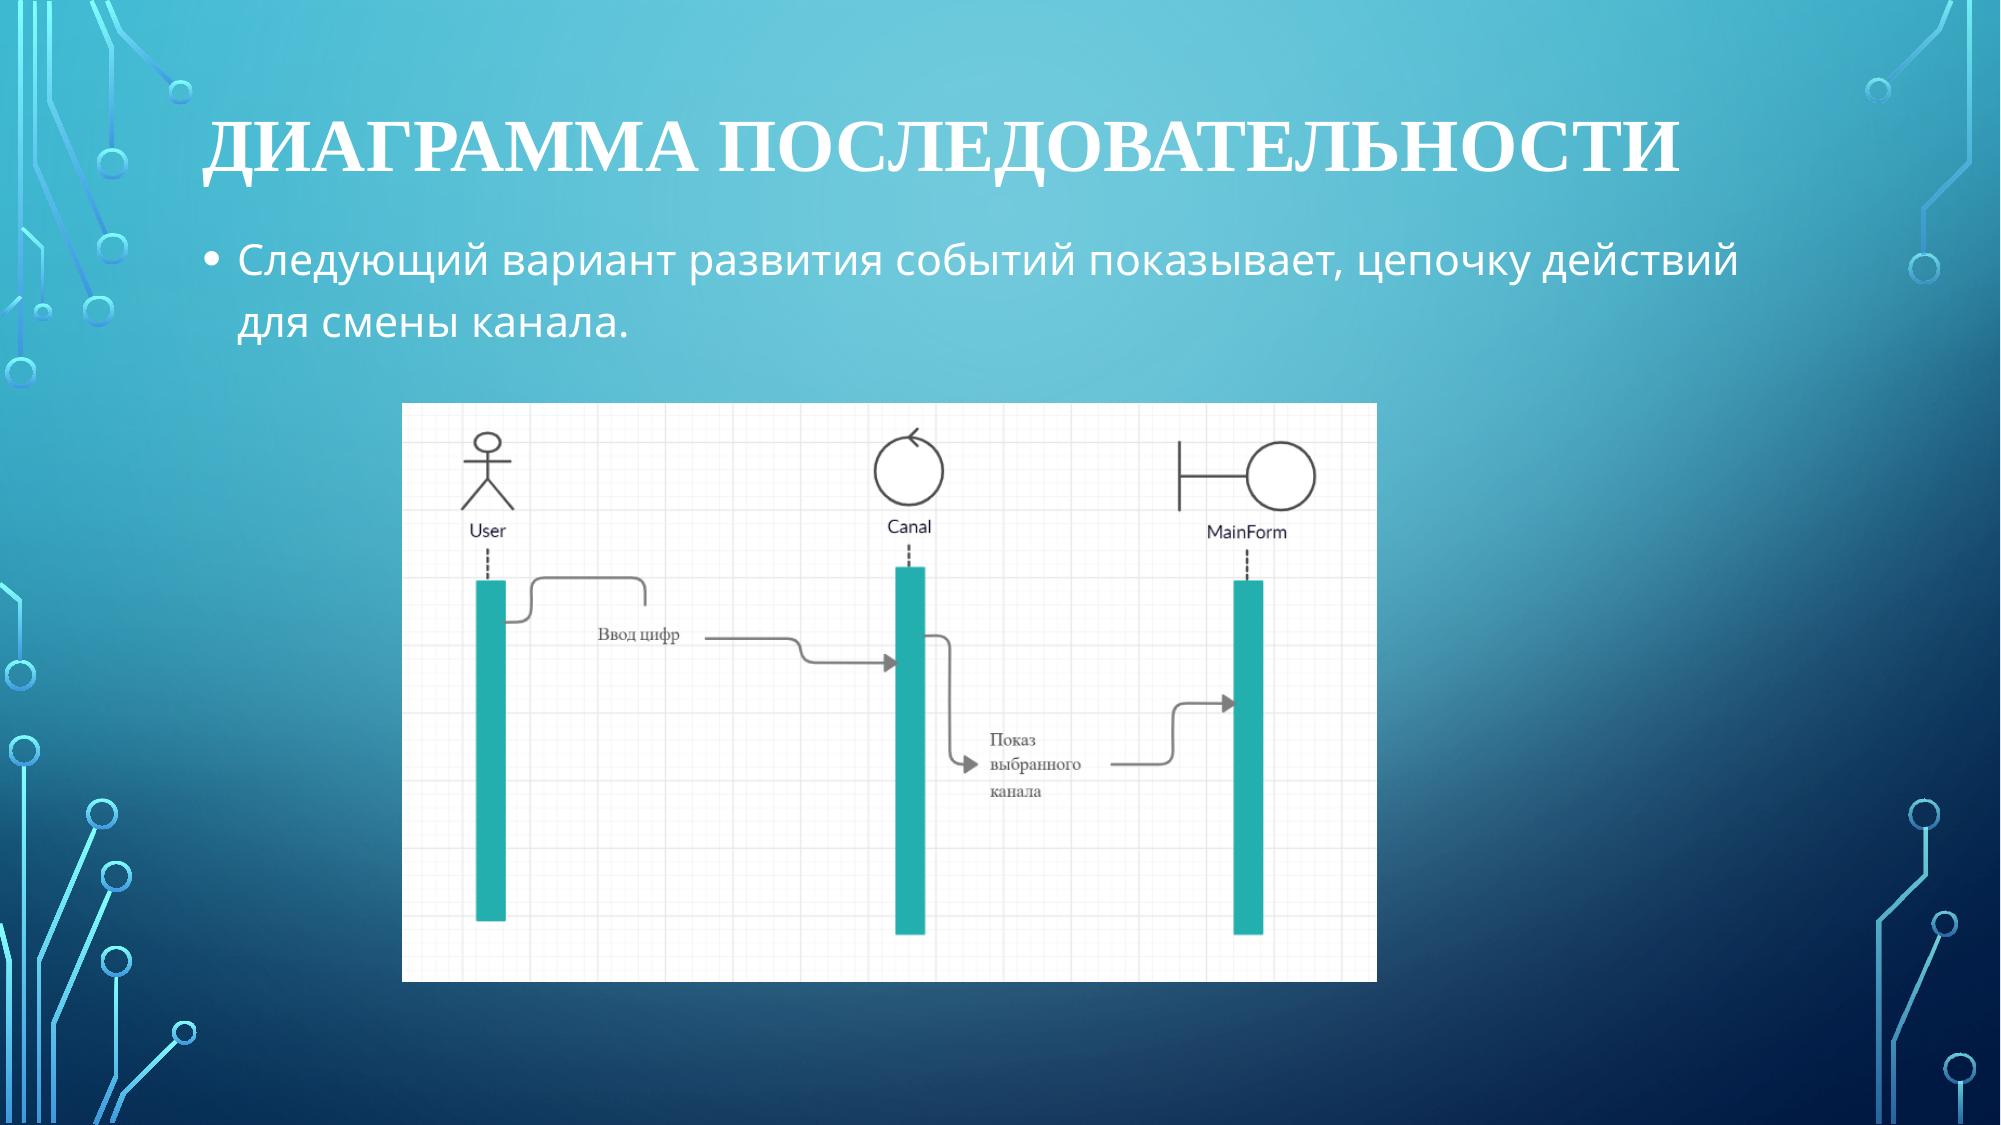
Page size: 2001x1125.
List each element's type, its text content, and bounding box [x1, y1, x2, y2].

picture [402, 403, 1378, 983]
list Следующий вариант развития событий показывает, цепочку действий для смены канала. [187, 214, 1813, 354]
title диаграмма последовательности [187, 26, 1813, 214]
